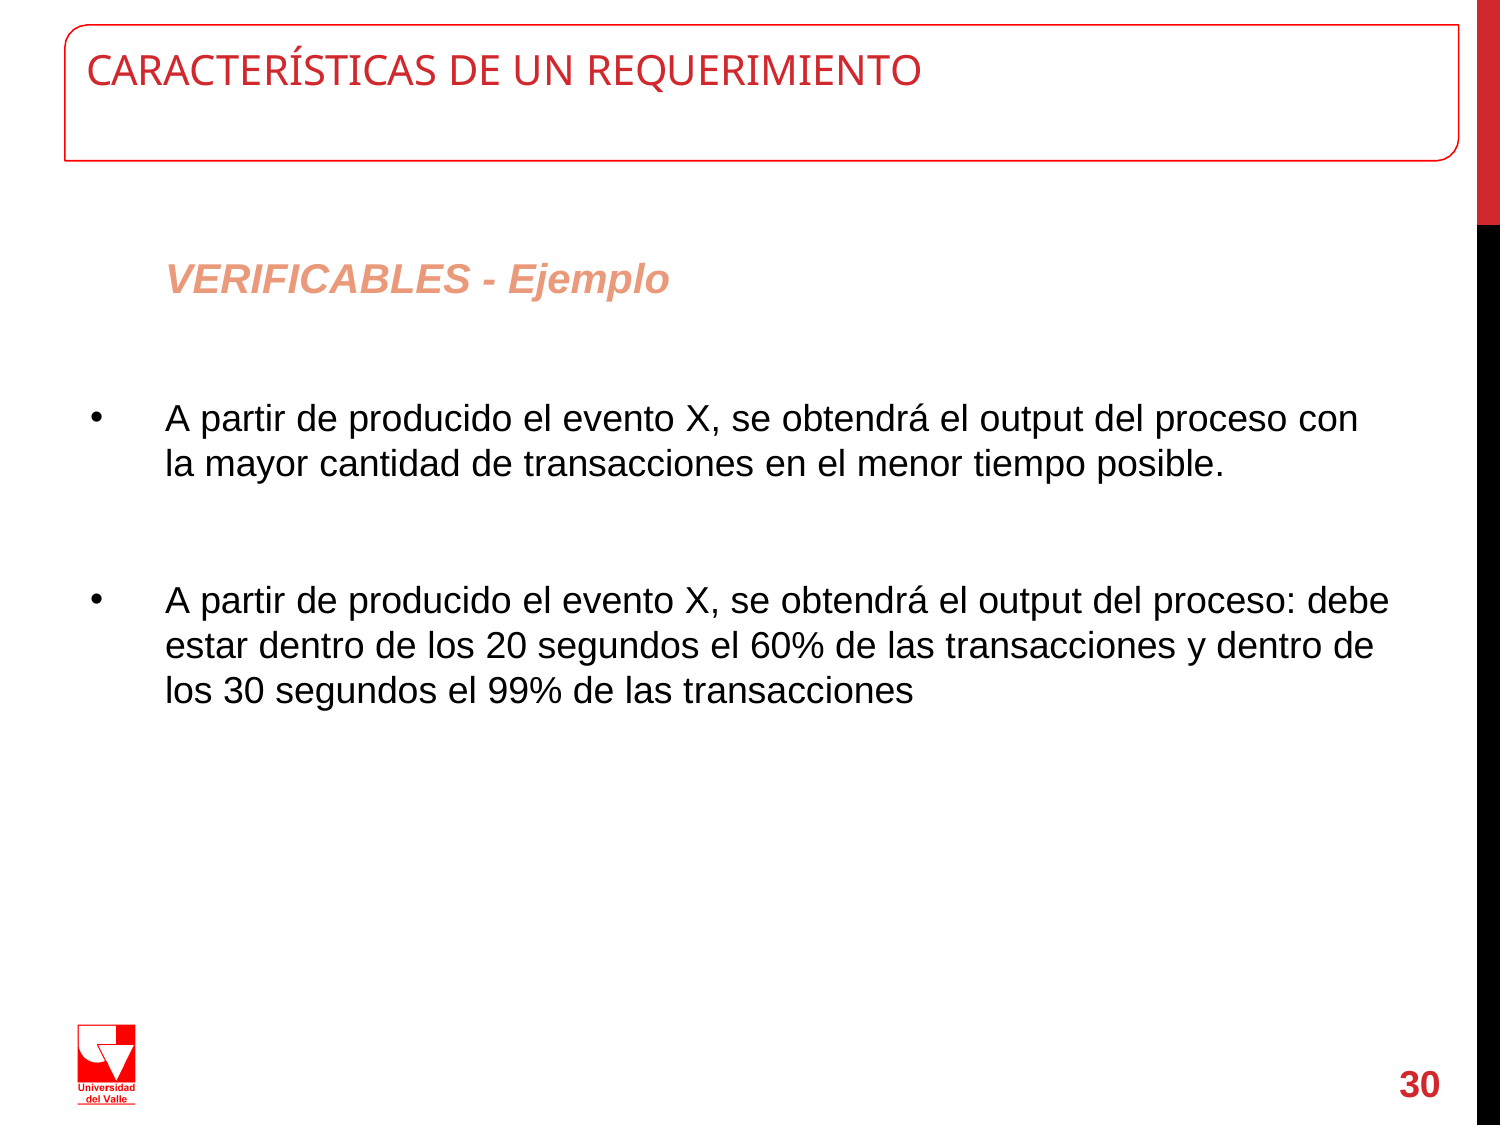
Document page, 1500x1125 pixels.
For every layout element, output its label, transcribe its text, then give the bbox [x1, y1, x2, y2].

picture [76, 1023, 136, 1105]
title CARACTERÍSTICAS DE UN REQUERIMIENTO [84, 43, 1416, 232]
text_box VERIFICABLES - Ejemplo A partir de producido el evento X, se obtendrá el output del proceso con la mayor cantidad de transacciones en el menor tiempo posible. A partir de producido el evento X, se obtendrá el output del proceso: debe estar dentro de los 20 segundos el 60% de las transacciones y dentro de los 30 segundos el 99% de las transacciones [87, 252, 1399, 712]
text_box [64, 24, 1459, 161]
text_box 30 [1397, 1059, 1443, 1105]
